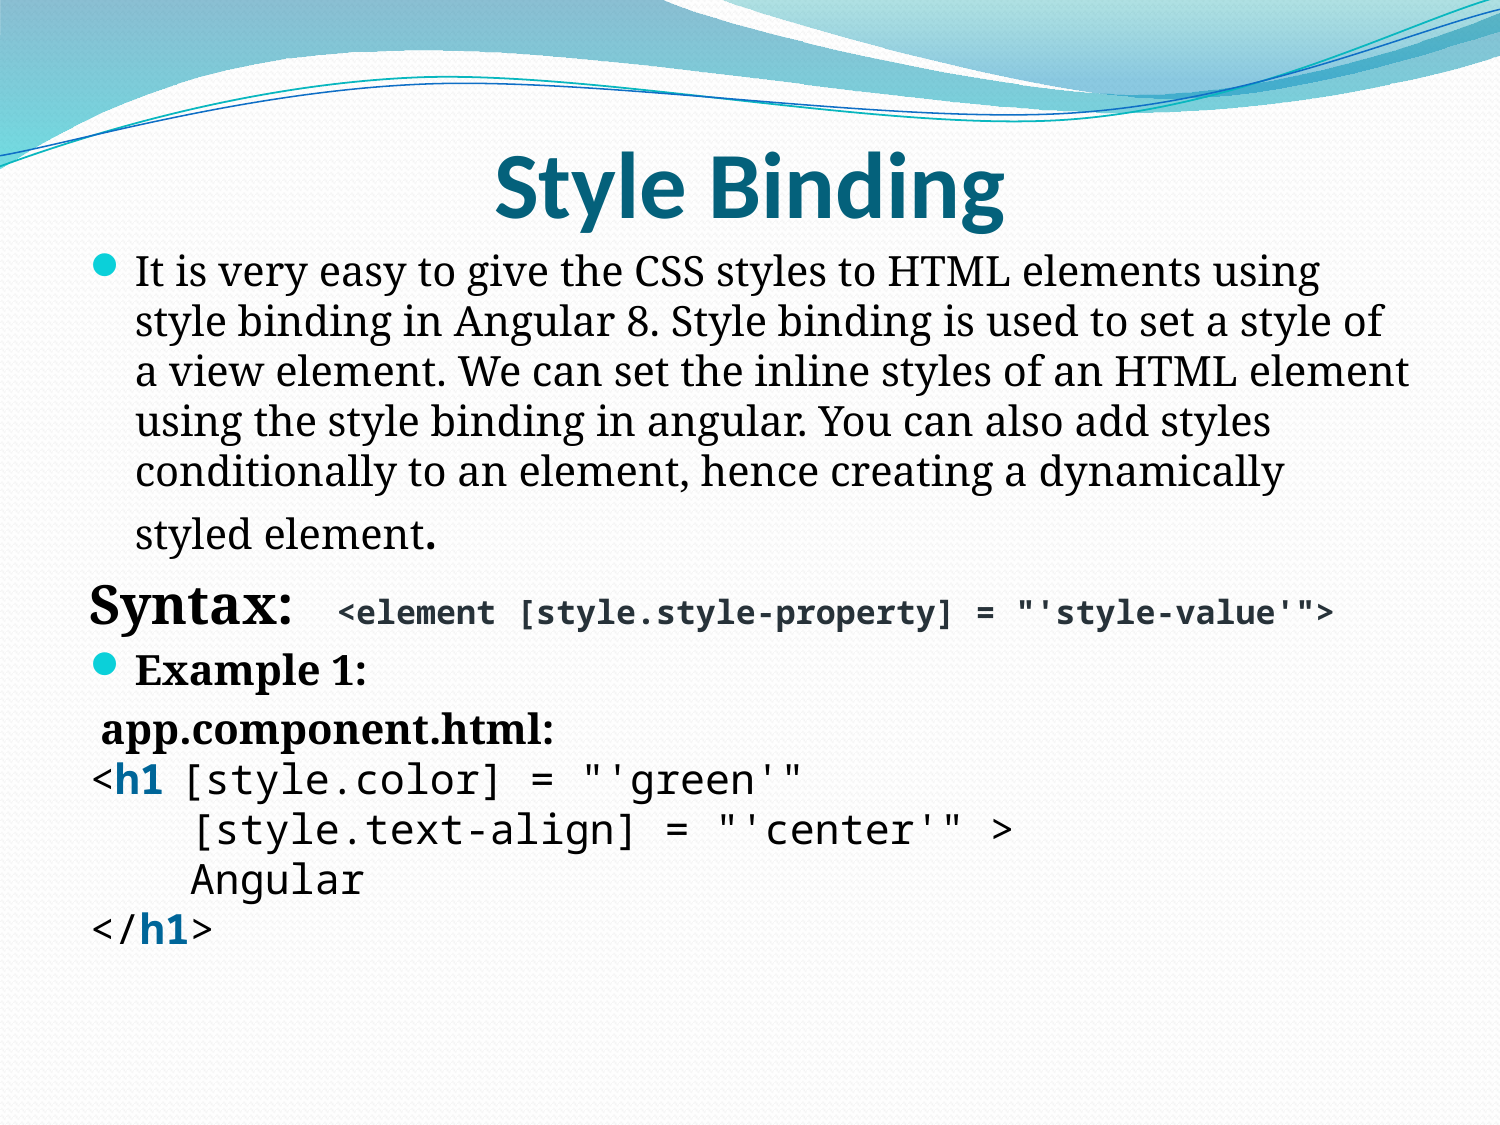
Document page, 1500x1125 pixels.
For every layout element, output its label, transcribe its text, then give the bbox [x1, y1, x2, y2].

title Style Binding [75, 115, 1425, 237]
list It is very easy to give the CSS styles to HTML elements using style binding in Angular 8. Style binding is used to set a style of a view element. We can set the inline styles of an HTML element using the style binding in angular. You can also add styles conditionally to an element, hence creating a dynamically styled element. Syntax: <element [style.style-property] = "'style-value'"> Example 1: app.component.html: <h1 [style.color] = "'green'" [style.text-align] = "'center'" > Angular </h1> [75, 237, 1425, 1013]
